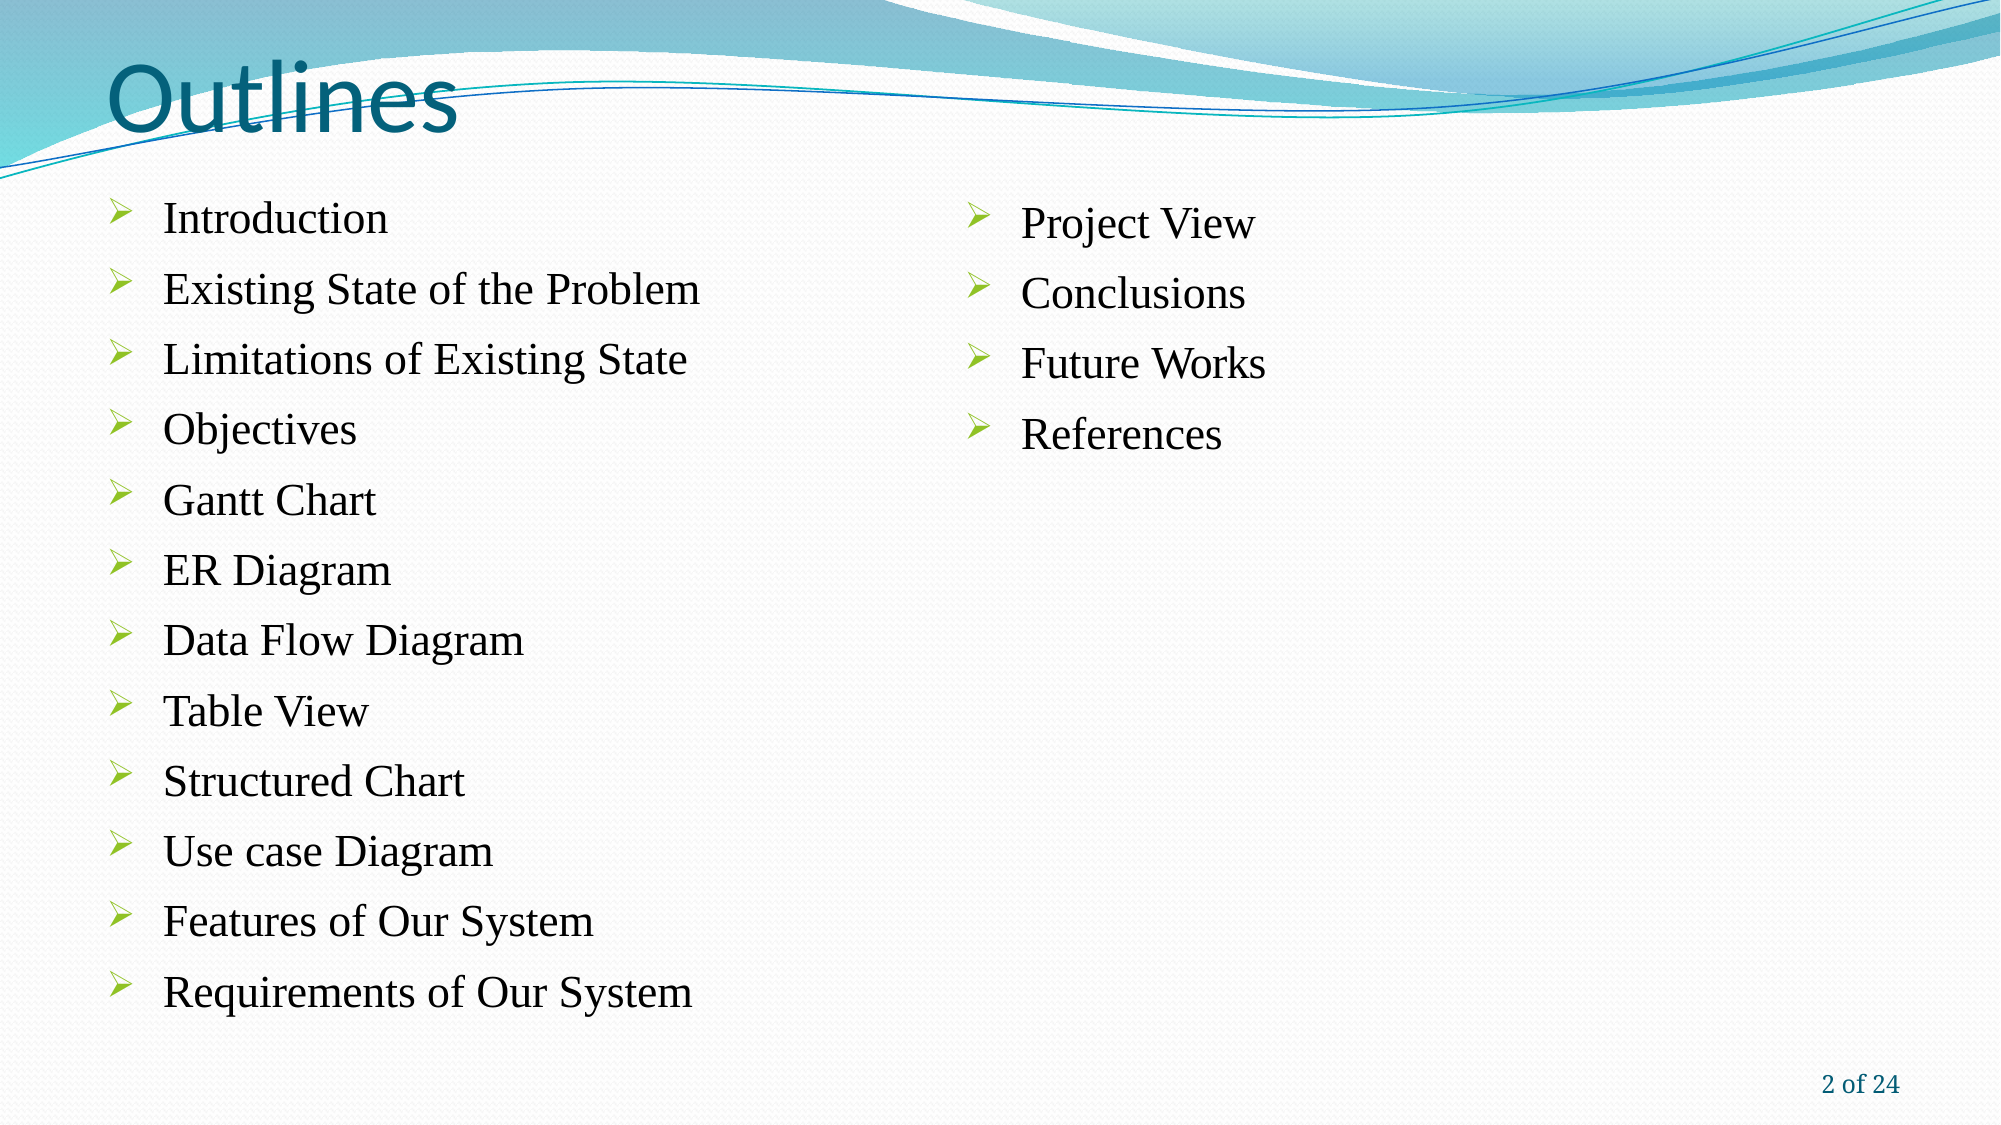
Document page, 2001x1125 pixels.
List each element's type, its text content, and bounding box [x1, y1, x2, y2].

text_box Introduction Existing State of the Problem Limitations of Existing State Objectives Gantt Chart ER Diagram Data Flow Diagram Table View Structured Chart Use case Diagram Features of Our System Requirements of Our System [104, 170, 850, 1017]
title Outlines [104, 0, 613, 154]
text_box Project View Conclusions Future Works References [962, 174, 1708, 459]
slide_number 2 of 24 [1733, 450, 1900, 1103]
